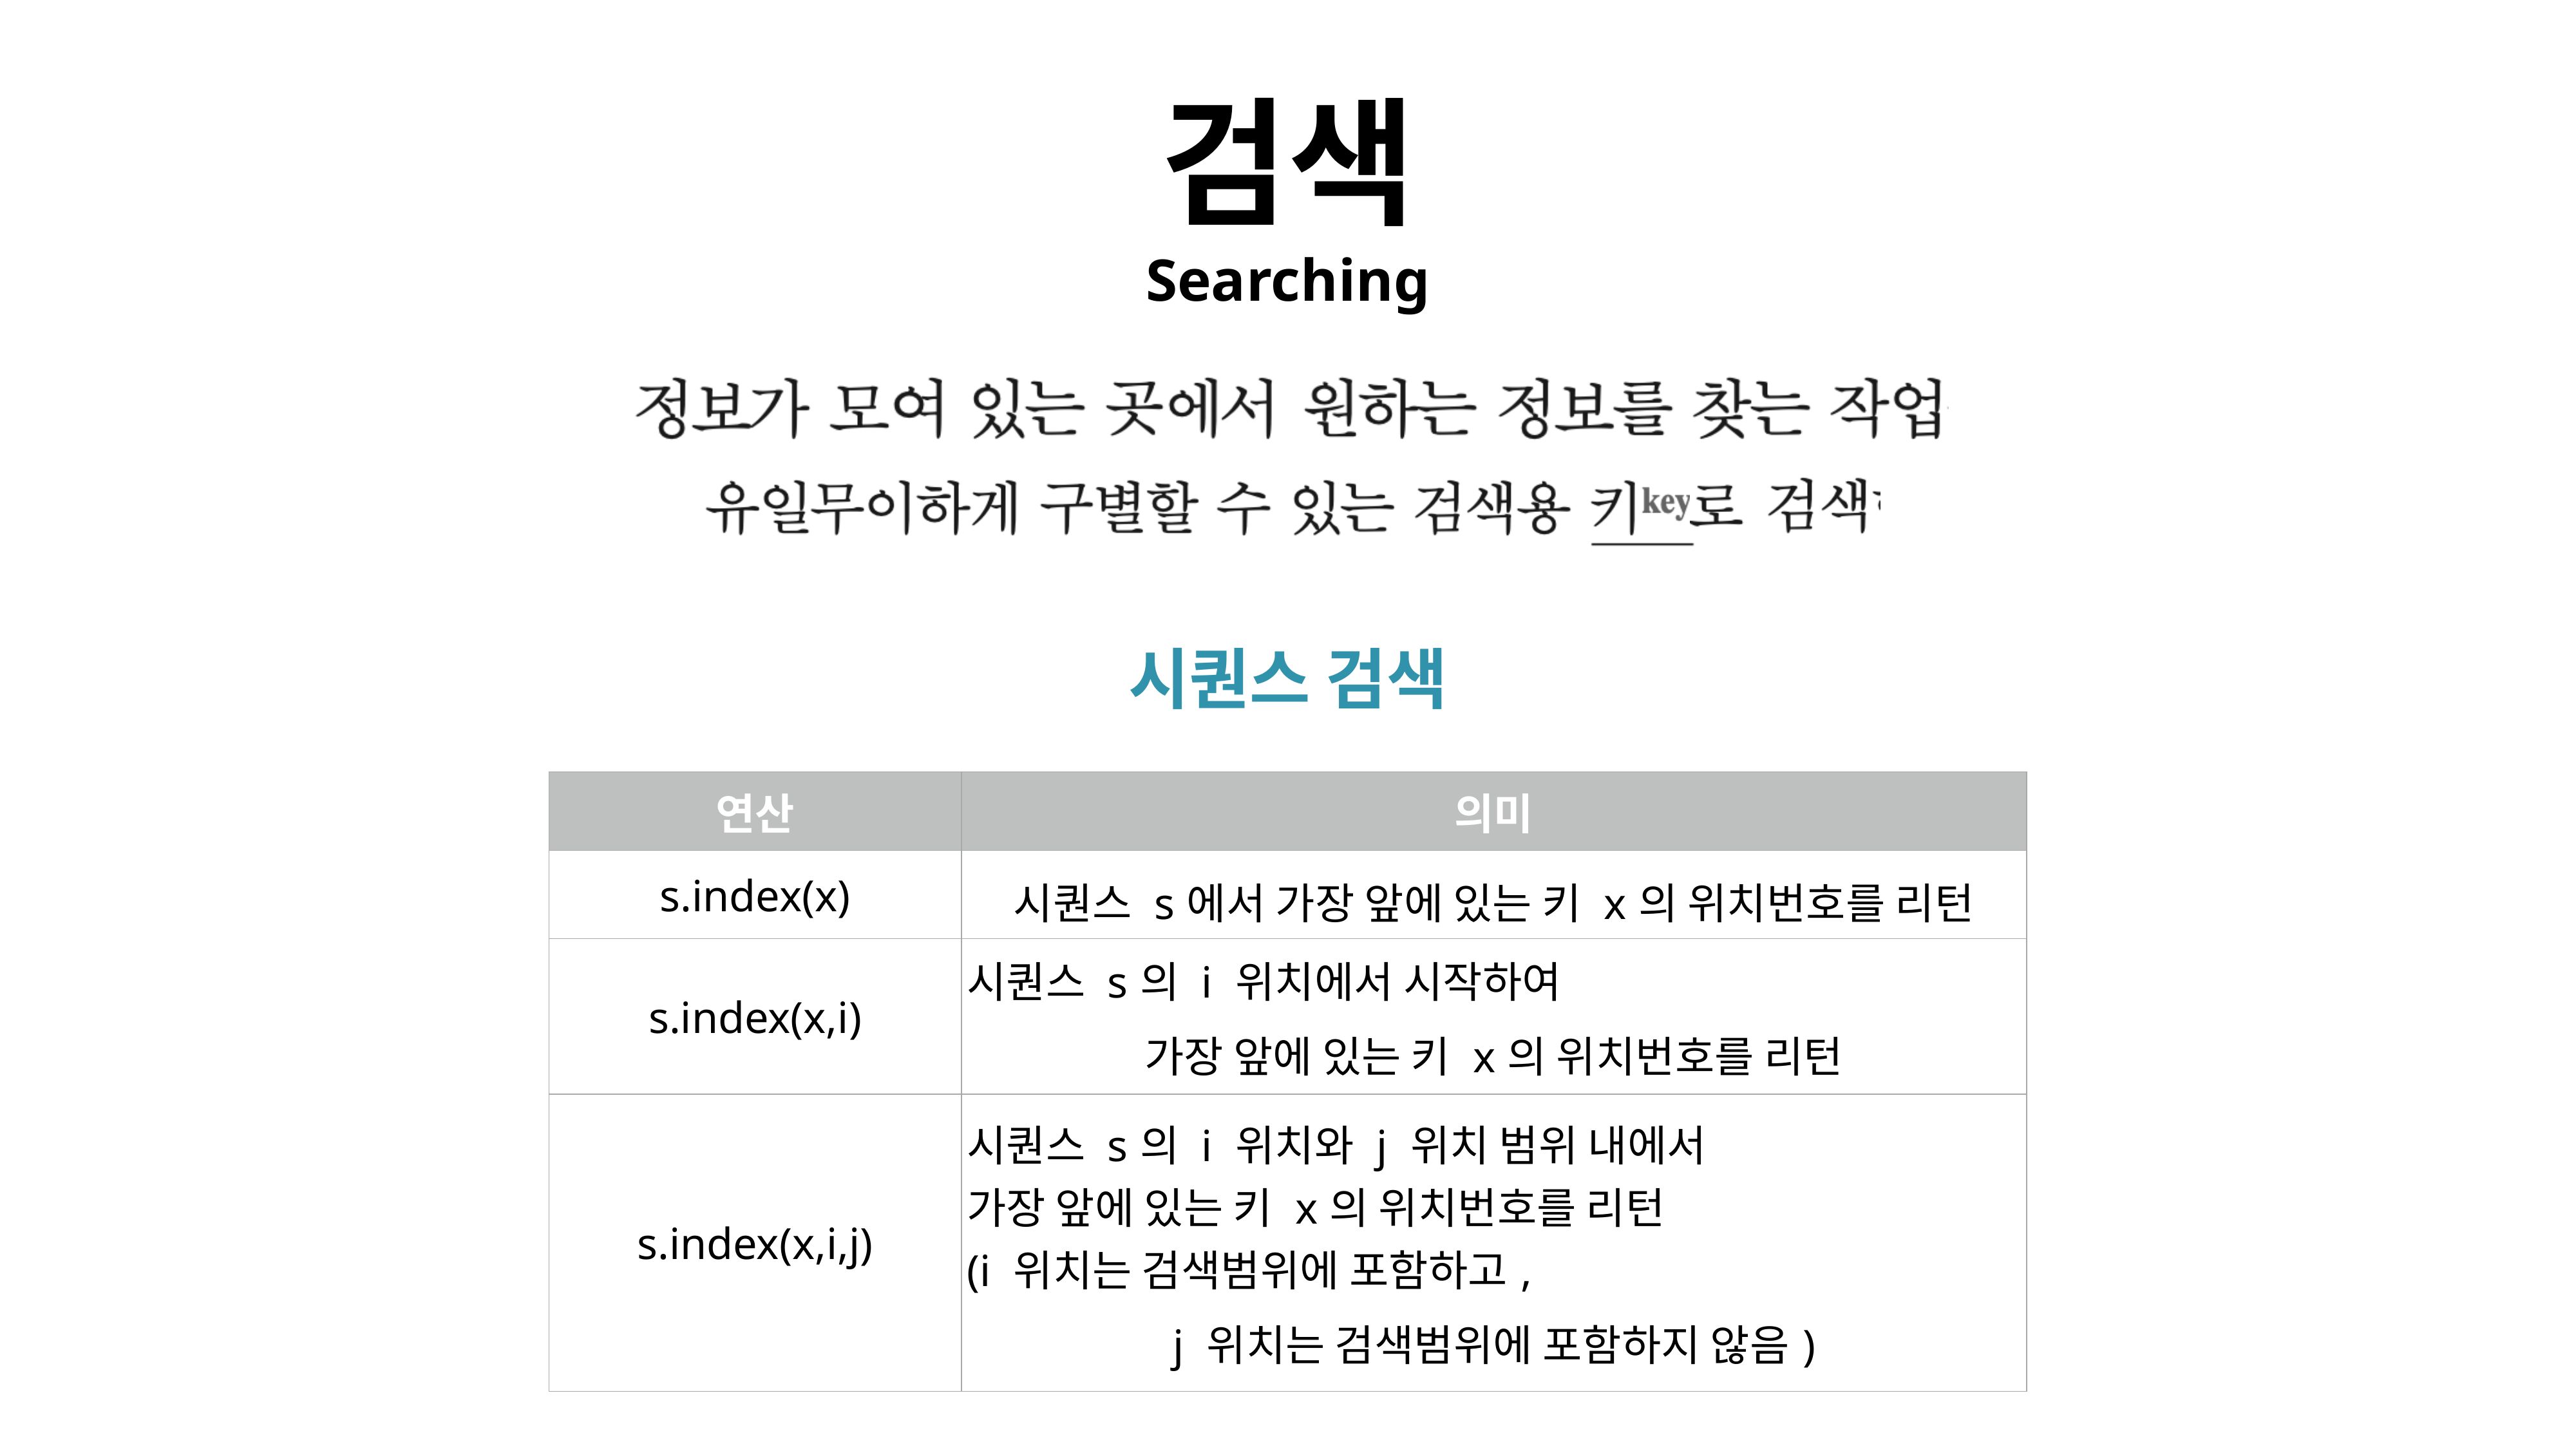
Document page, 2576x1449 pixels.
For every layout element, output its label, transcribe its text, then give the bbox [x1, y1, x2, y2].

table_cell s.index(x,i) [549, 939, 961, 1094]
table_header 의미 [962, 772, 2026, 850]
title 검색 [1117, 69, 1459, 248]
table_cell 시퀀스 s에서 가장 앞에 있는 키 x의 위치번호를 리턴 [962, 851, 2026, 938]
text_box 시퀀스 검색 [1118, 597, 1458, 728]
table_header 연산 [549, 772, 961, 850]
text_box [695, 464, 1880, 554]
table_cell 시퀀스 s의 i 위치와 j 위치 범위 내에서 가장 앞에 있는 키 x의 위치번호를 리턴 (i 위치는 검색범위에 포함하고, j 위치는 검색범위에 포함하지 않음) [962, 1095, 2026, 1391]
table_cell s.index(x,i,j) [549, 1095, 961, 1391]
table_cell s.index(x) [549, 851, 961, 938]
picture [627, 364, 1949, 454]
table_cell 시퀀스 s의 i 위치에서 시작하여 가장 앞에 있는 키 x의 위치번호를 리턴 [962, 939, 2026, 1094]
text_box Searching [1118, 248, 1458, 318]
